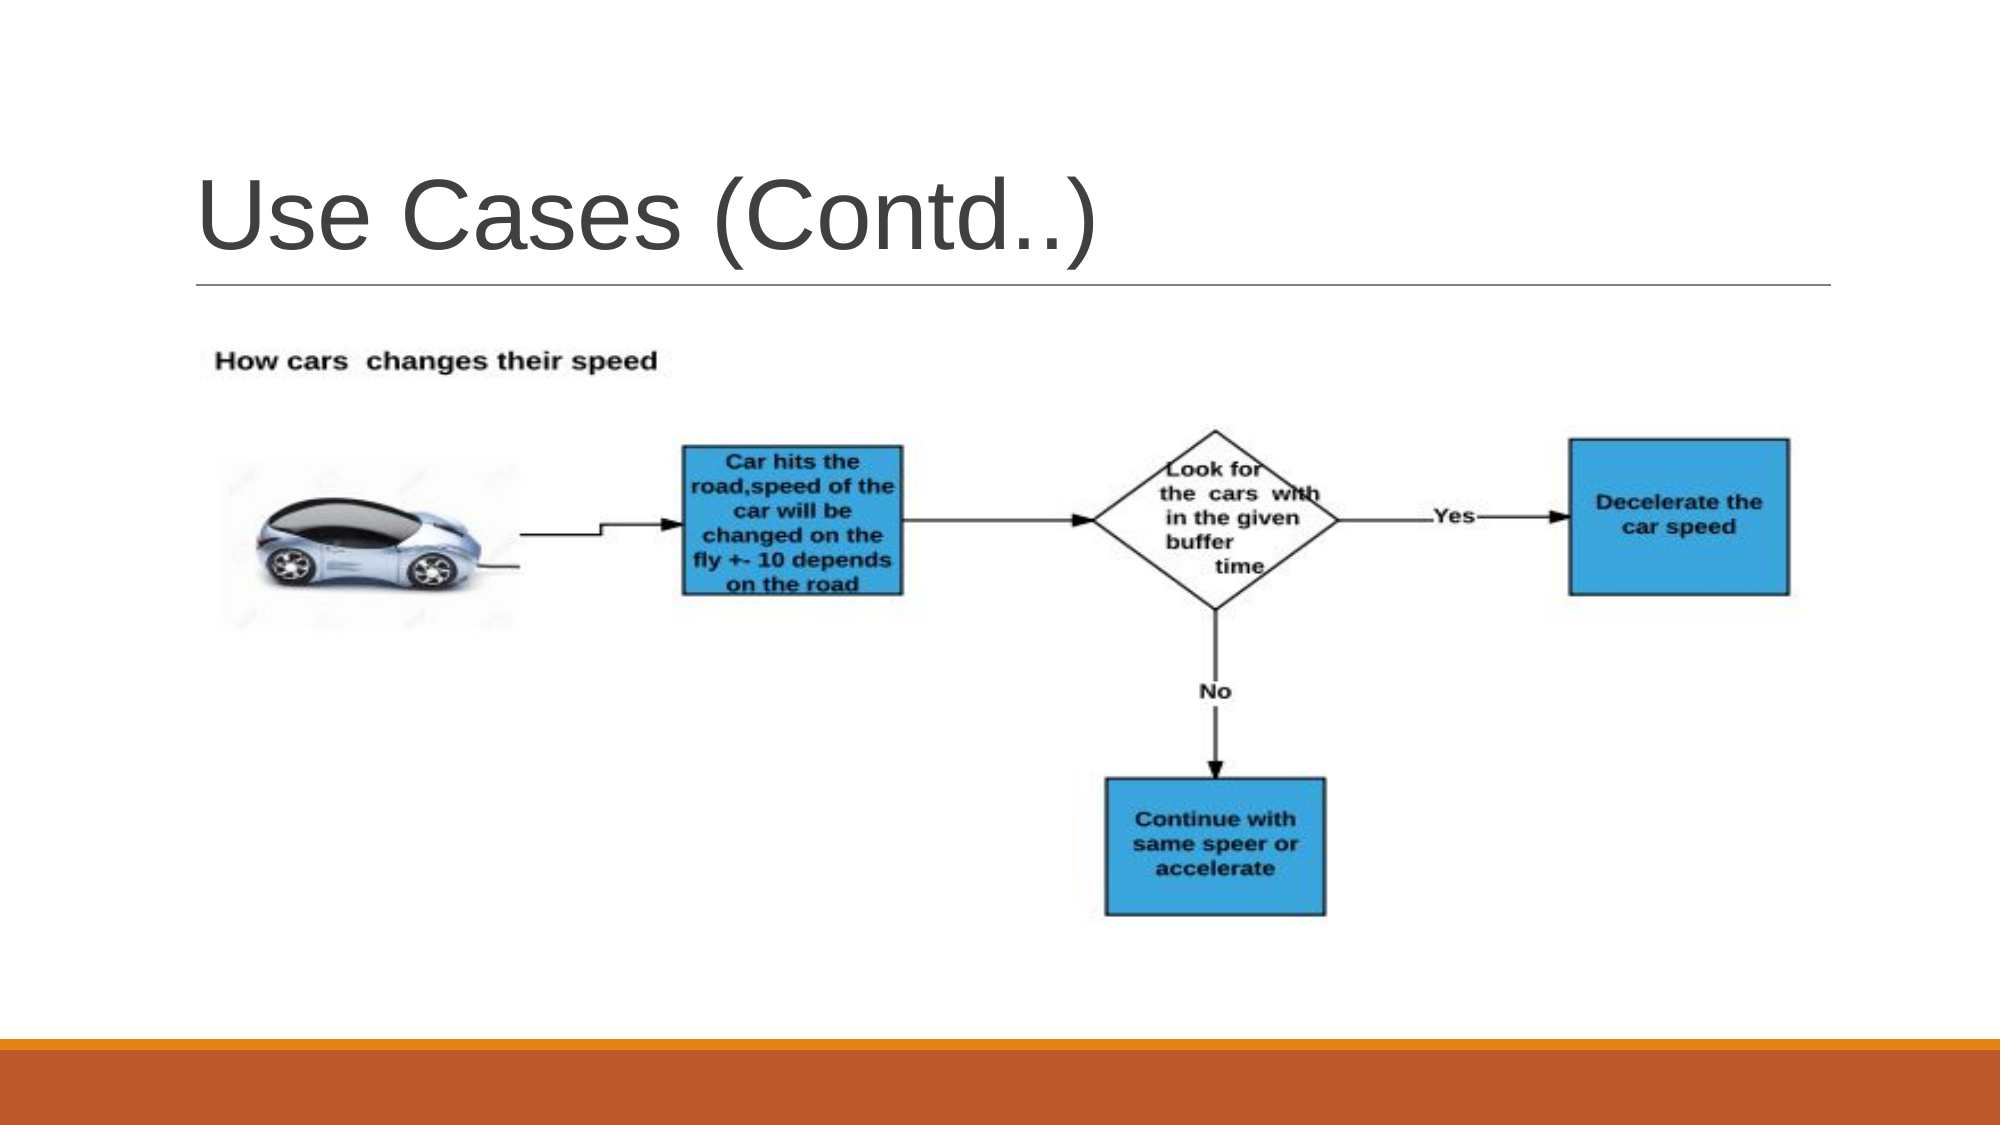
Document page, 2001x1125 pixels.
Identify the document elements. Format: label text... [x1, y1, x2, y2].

title Use Cases (Contd..) [180, 47, 1830, 285]
picture [200, 318, 1831, 1008]
